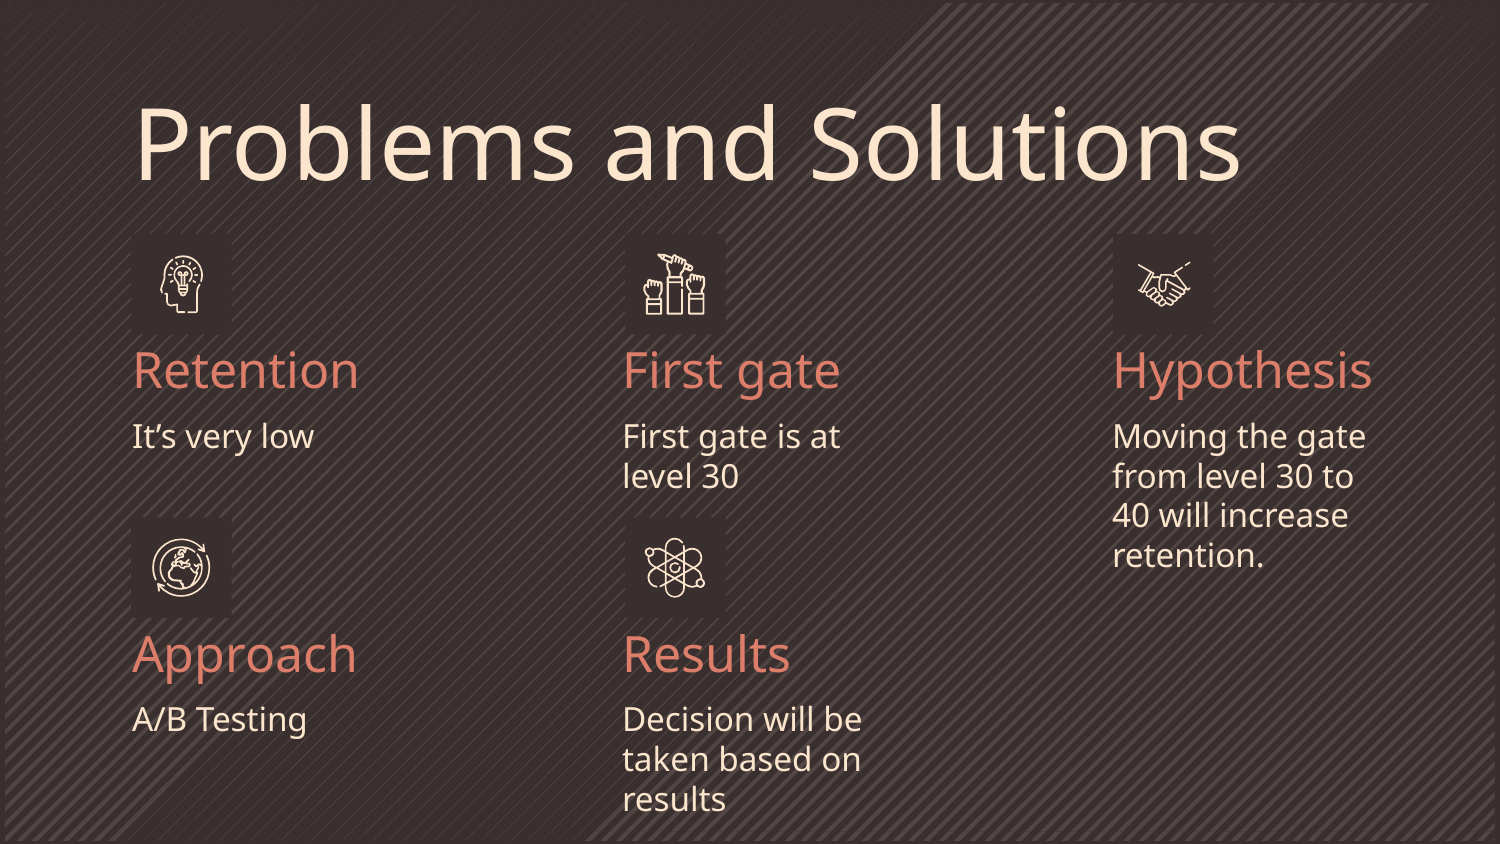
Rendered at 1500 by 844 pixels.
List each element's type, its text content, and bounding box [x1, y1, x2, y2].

text_box [131, 517, 232, 618]
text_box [159, 255, 205, 314]
subtitle Retention [116, 335, 403, 397]
subtitle Approach [116, 618, 403, 680]
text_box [644, 537, 707, 598]
subtitle Hypothesis [1097, 335, 1435, 397]
subtitle First gate [607, 335, 893, 397]
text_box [642, 253, 706, 315]
text_box [625, 233, 726, 335]
subtitle Decision will be taken based on results [607, 683, 893, 756]
subtitle A/B Testing [116, 683, 403, 756]
subtitle Moving the gate from level 30 to 40 will increase retention. [1097, 399, 1383, 473]
subtitle It’s very low [116, 399, 403, 473]
subtitle First gate is at level 30 [607, 399, 893, 473]
title Problems and Solutions [116, 88, 1383, 190]
text_box [131, 233, 232, 335]
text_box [151, 538, 211, 597]
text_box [1137, 261, 1191, 307]
subtitle Results [607, 618, 893, 680]
text_box [625, 517, 726, 618]
text_box [1113, 233, 1214, 335]
